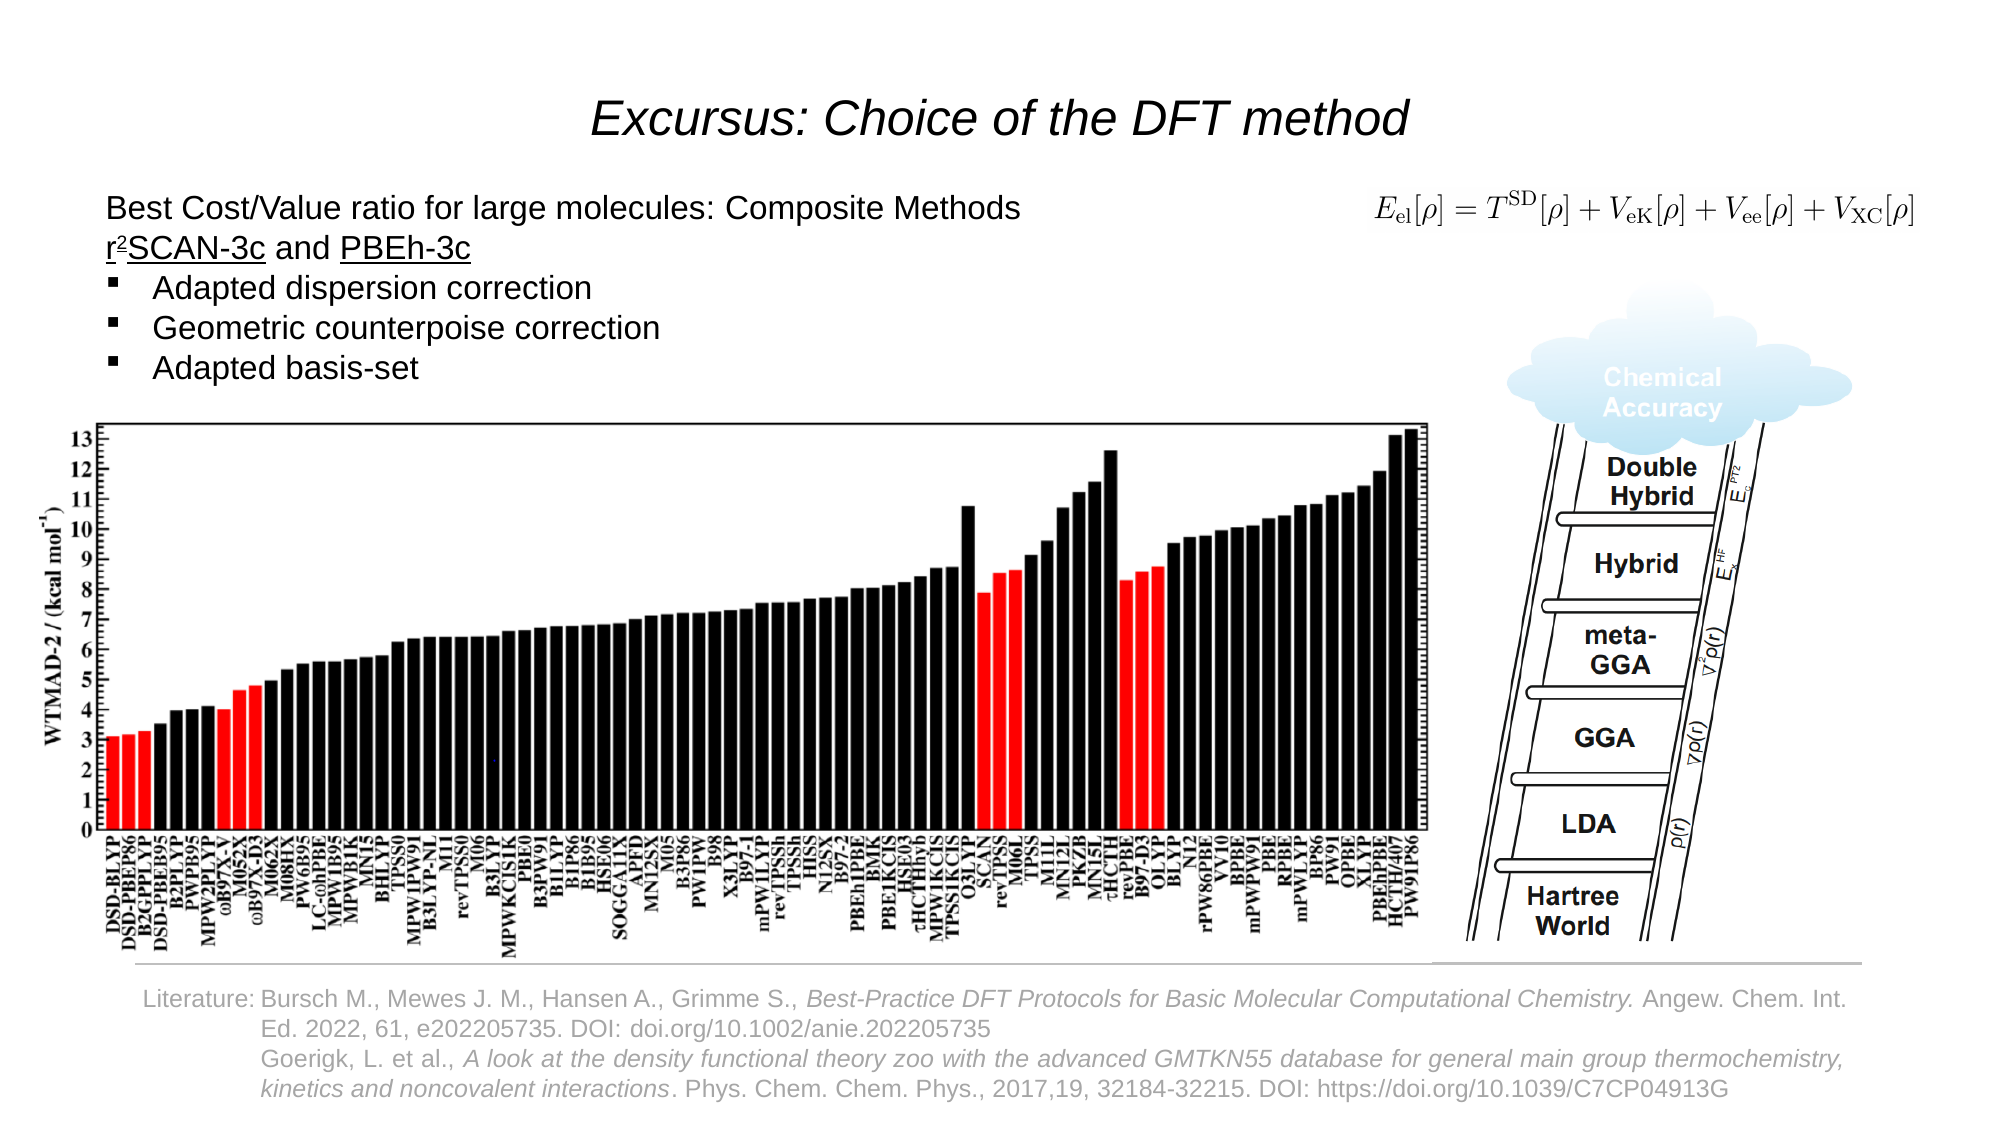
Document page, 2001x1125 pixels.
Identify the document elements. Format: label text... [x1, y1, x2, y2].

text_box Literature: Bursch M., Mewes J. M., Hansen A., Grimme S., Best-Practice DFT Protocols for Basic Molecular Computational Chemistry. Angew. Chem. Int. Ed. 2022, 61, e202205735. DOI: doi.org/10.1002/anie.202205735 Goerigk, L. et al., A look at the density functional theory zoo with the advanced GMTKN55 database for general main group thermochemistry, kinetics and noncovalent interactions. Phys. Chem. Chem. Phys., 2017,19, 32184-32215. DOI: https://doi.org/10.1039/C7CP04913G [127, 975, 1863, 1110]
picture [1367, 186, 1920, 234]
picture [39, 416, 1433, 964]
picture [1457, 269, 1863, 951]
title Excursus: Choice of the DFT method [137, 10, 1863, 229]
text_box Best Cost/Value ratio for large molecules: Composite Methods r2SCAN-3c and PBEh-3c Adapted dispersion correction Geometric counterpoise correction Adapted basis-set [90, 179, 1291, 394]
